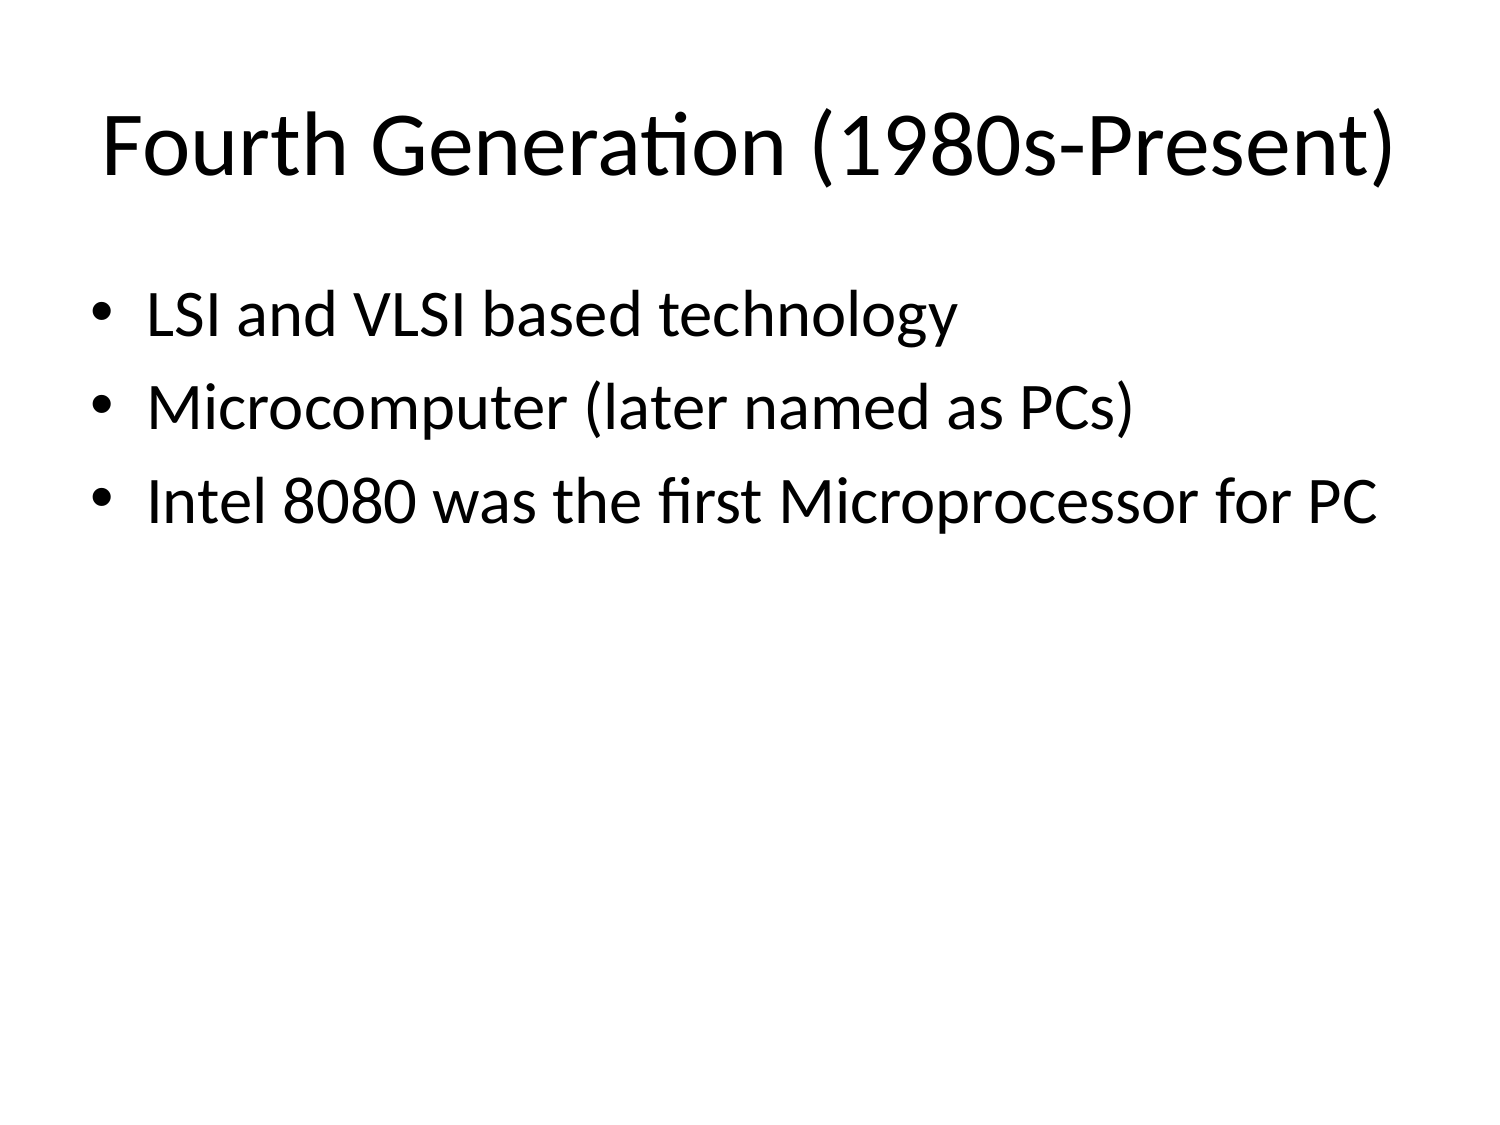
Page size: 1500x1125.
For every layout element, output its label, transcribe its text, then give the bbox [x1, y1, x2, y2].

list LSI and VLSI based technology Microcomputer (later named as PCs) Intel 8080 was the first Microprocessor for PC [75, 262, 1425, 1005]
title Fourth Generation (1980s-Present) [75, 45, 1425, 233]
